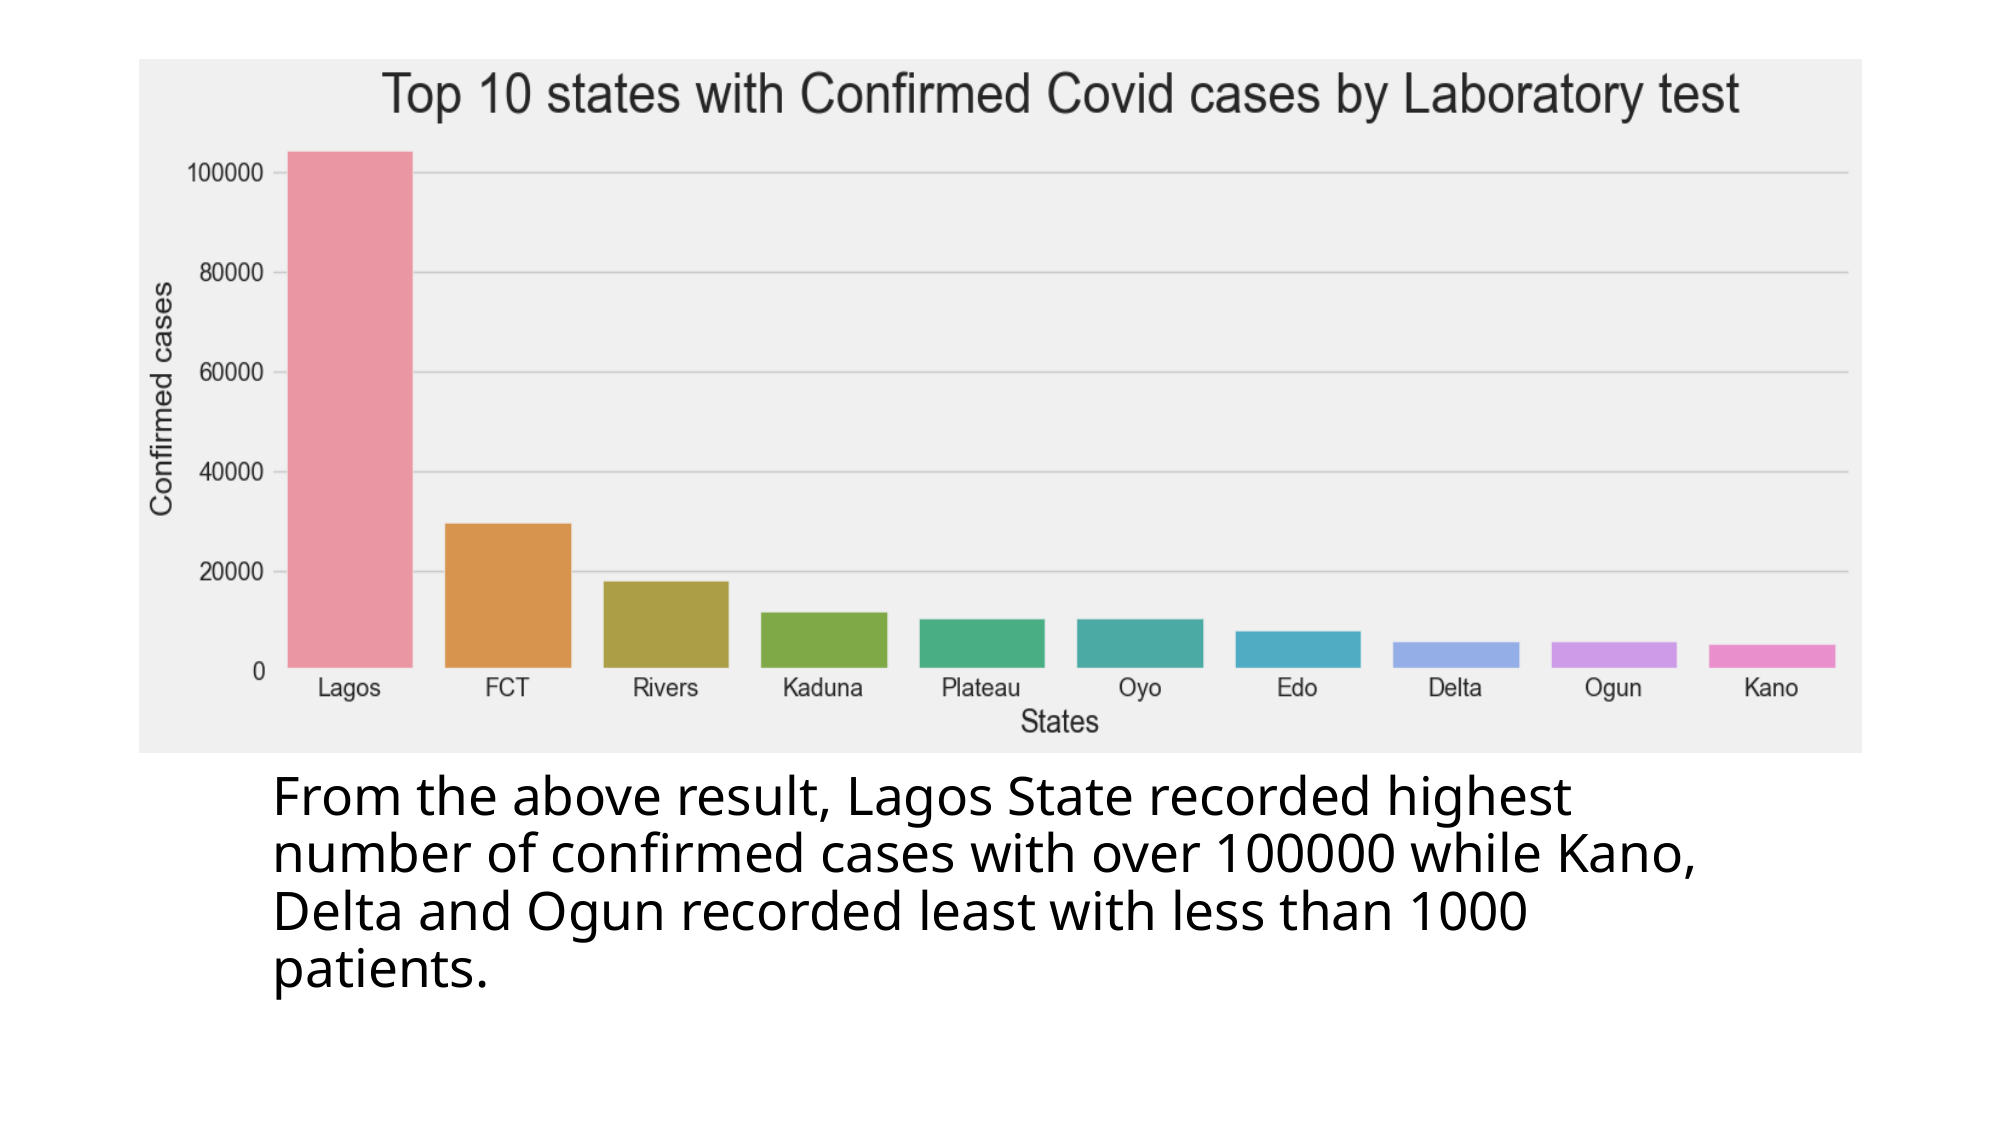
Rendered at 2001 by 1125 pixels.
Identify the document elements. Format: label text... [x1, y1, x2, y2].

list From the above result, Lagos State recorded highest number of confirmed cases with over 100000 while Kano, Delta and Ogun recorded least with less than 1000 patients. [258, 753, 1743, 1014]
picture [139, 59, 1862, 753]
